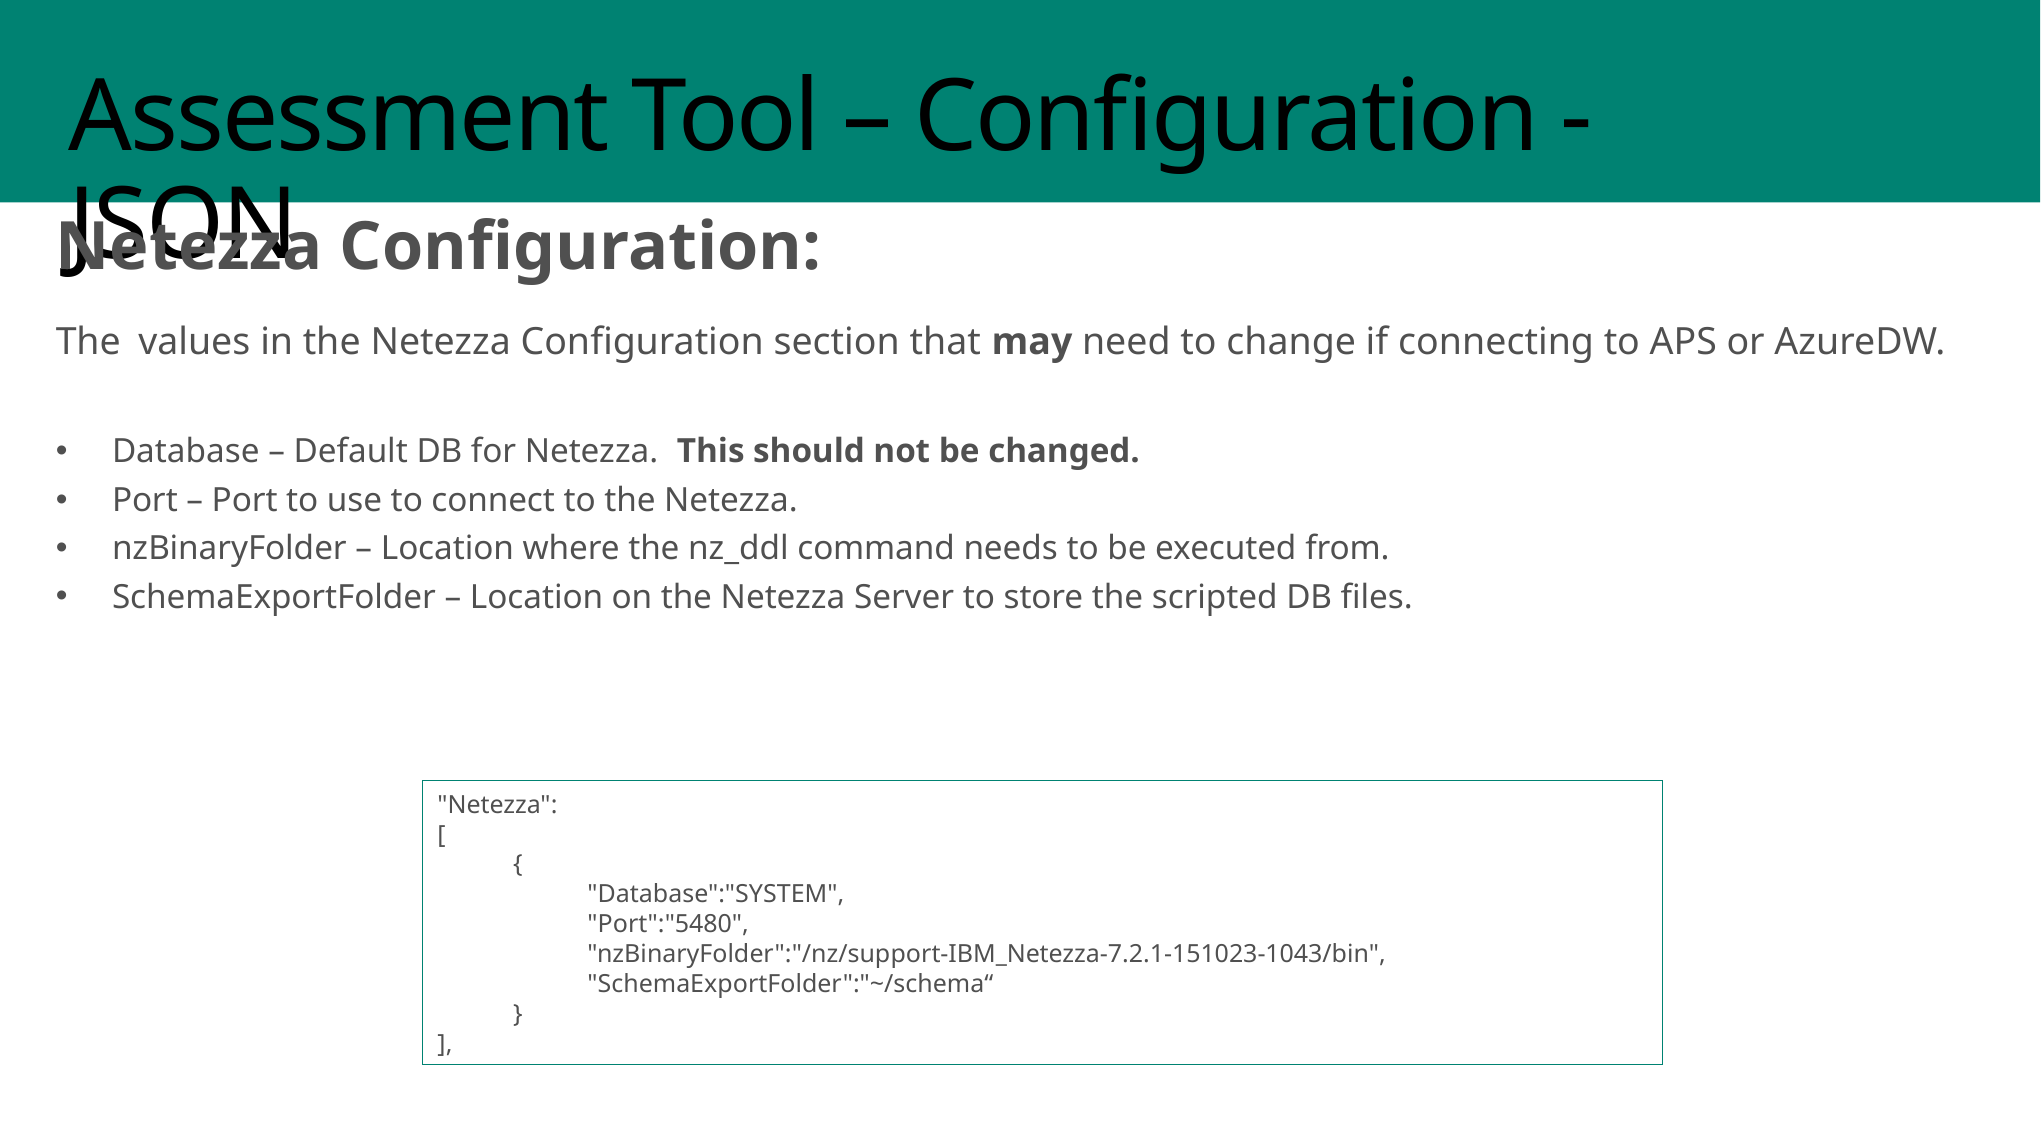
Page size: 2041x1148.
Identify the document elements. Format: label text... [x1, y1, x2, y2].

text_box "Netezza": [ { "Database":"SYSTEM", "Port":"5480", "nzBinaryFolder":"/nz/support-IBM_Netezza-7.2.1-151023-1043/bin", "SchemaExportFolder":"~/schema“ } ], [422, 780, 1663, 1065]
list Assessment Tool – Configuration - JSON [45, 48, 1846, 188]
text_box Netezza Configuration: The values in the Netezza Configuration section that may need to change if connecting to APS or AzureDW. Database – Default DB for Netezza. This should not be changed. Port – Port to use to connect to the Netezza. nzBinaryFolder – Location where the nz_ddl command needs to be executed from. SchemaExportFolder – Location on the Netezza Server to store the scripted DB files. [25, 188, 1978, 640]
